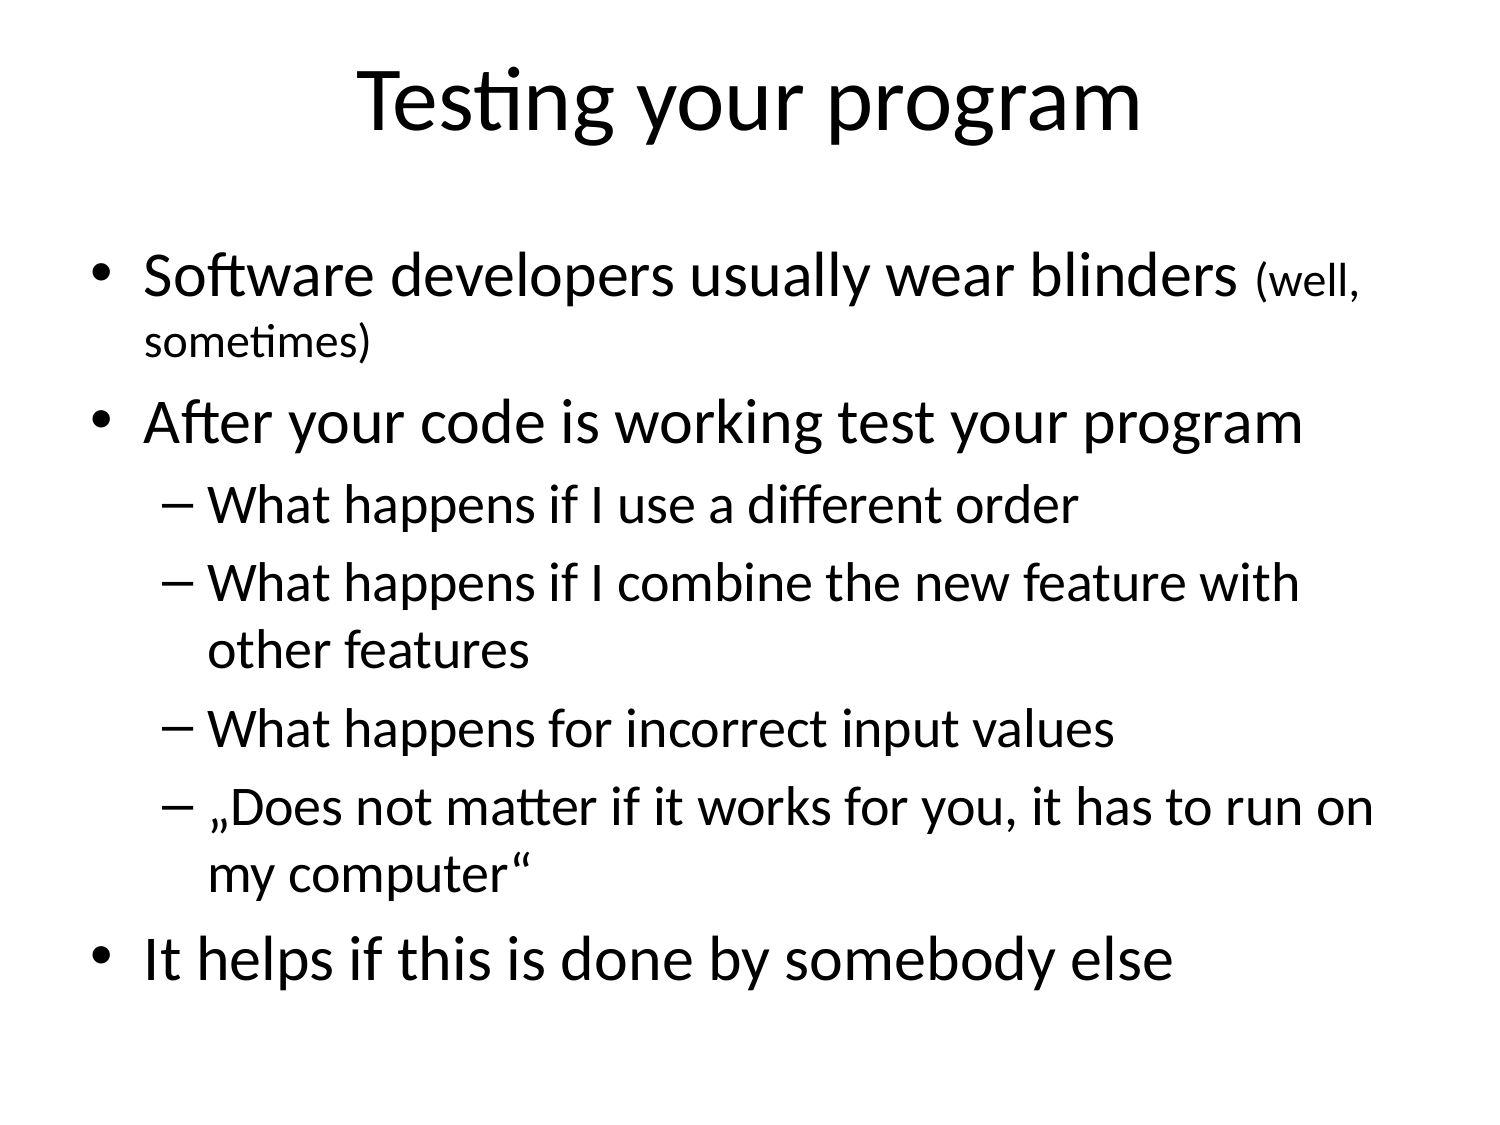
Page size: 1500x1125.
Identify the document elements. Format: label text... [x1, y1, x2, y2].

title Testing your program [75, 0, 1425, 188]
list Software developers usually wear blinders (well, sometimes) After your code is working test your program What happens if I use a different order What happens if I combine the new feature with other features What happens for incorrect input values „Does not matter if it works for you, it has to run on my computer“ It helps if this is done by somebody else [75, 224, 1425, 1005]
